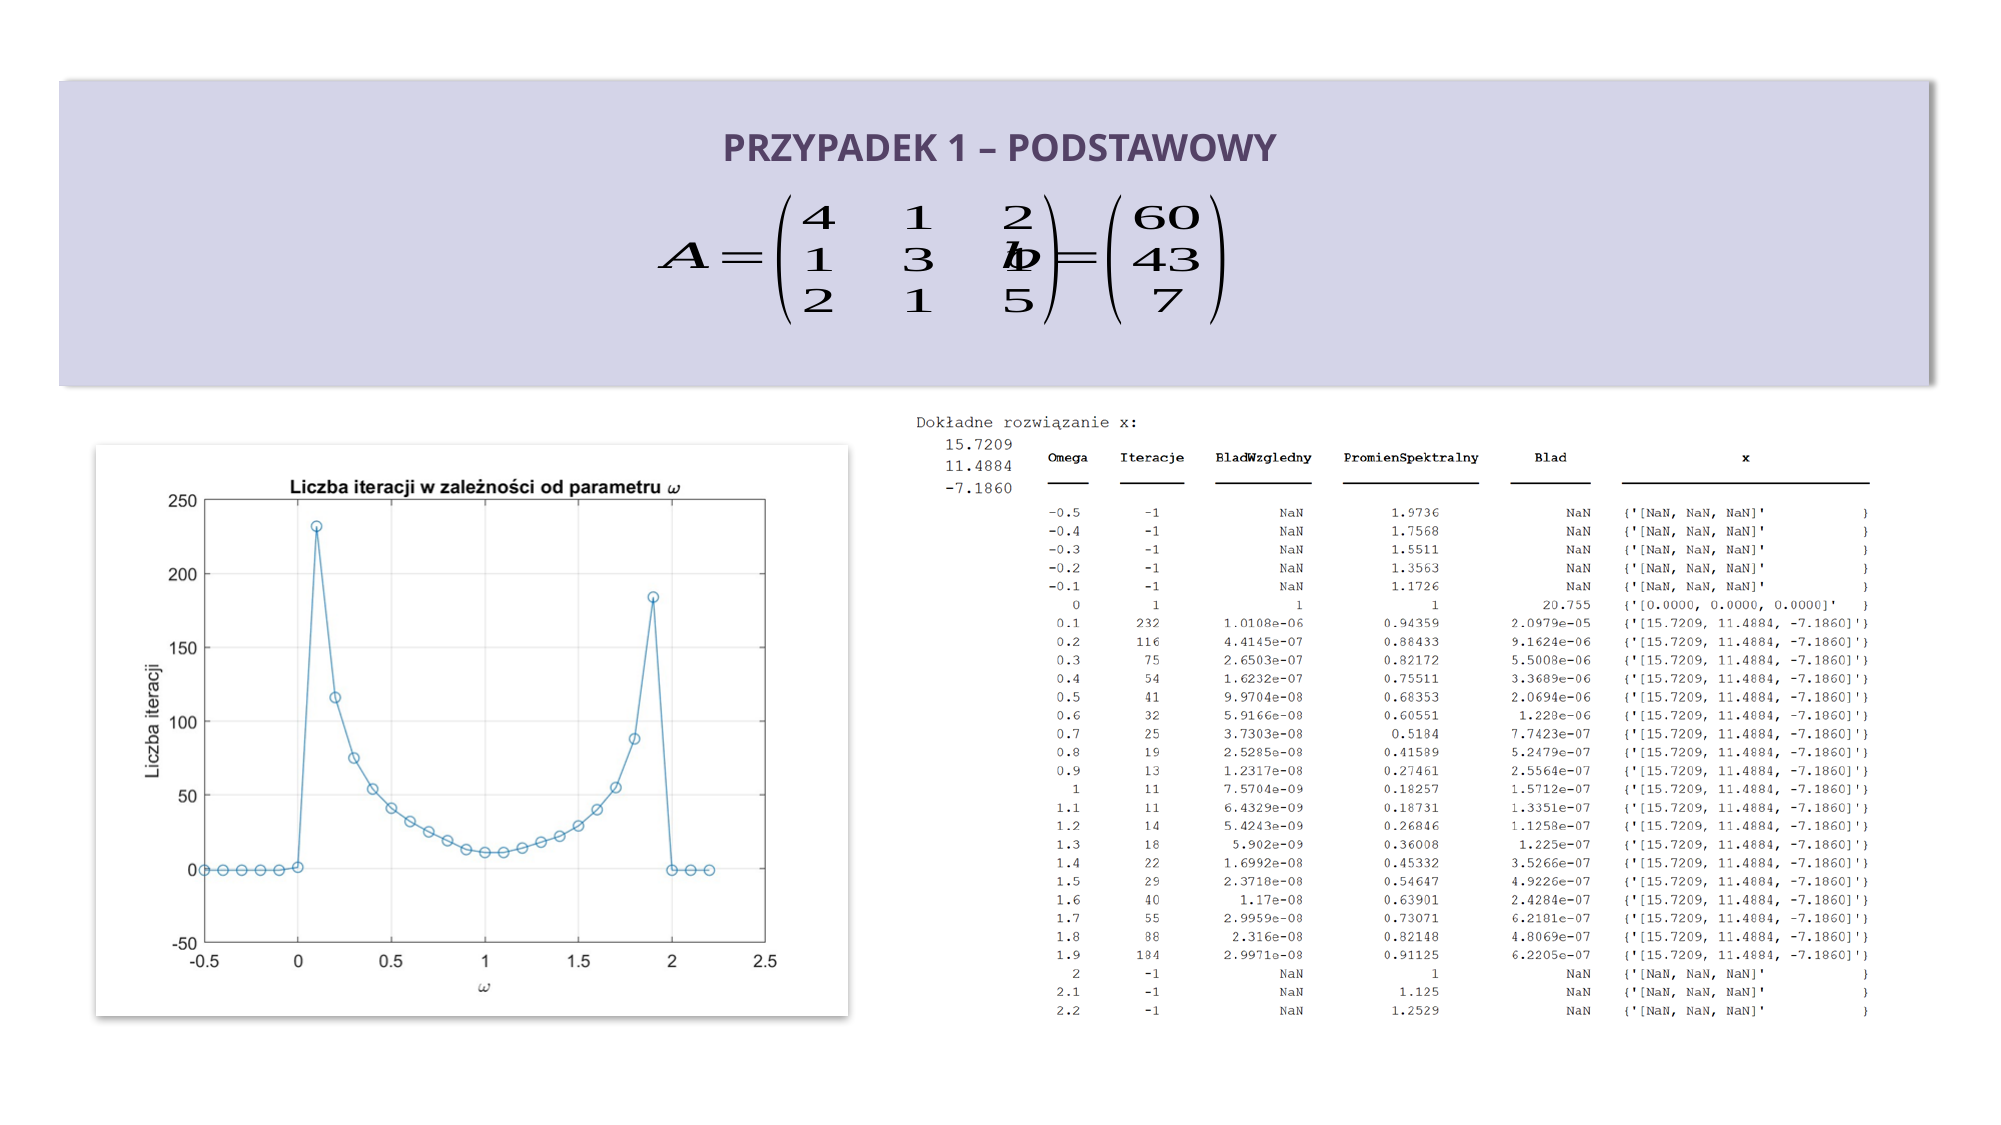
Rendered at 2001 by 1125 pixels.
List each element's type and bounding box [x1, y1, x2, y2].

picture [917, 412, 1909, 1034]
picture [110, 459, 835, 1003]
picture [55, 71, 1944, 395]
